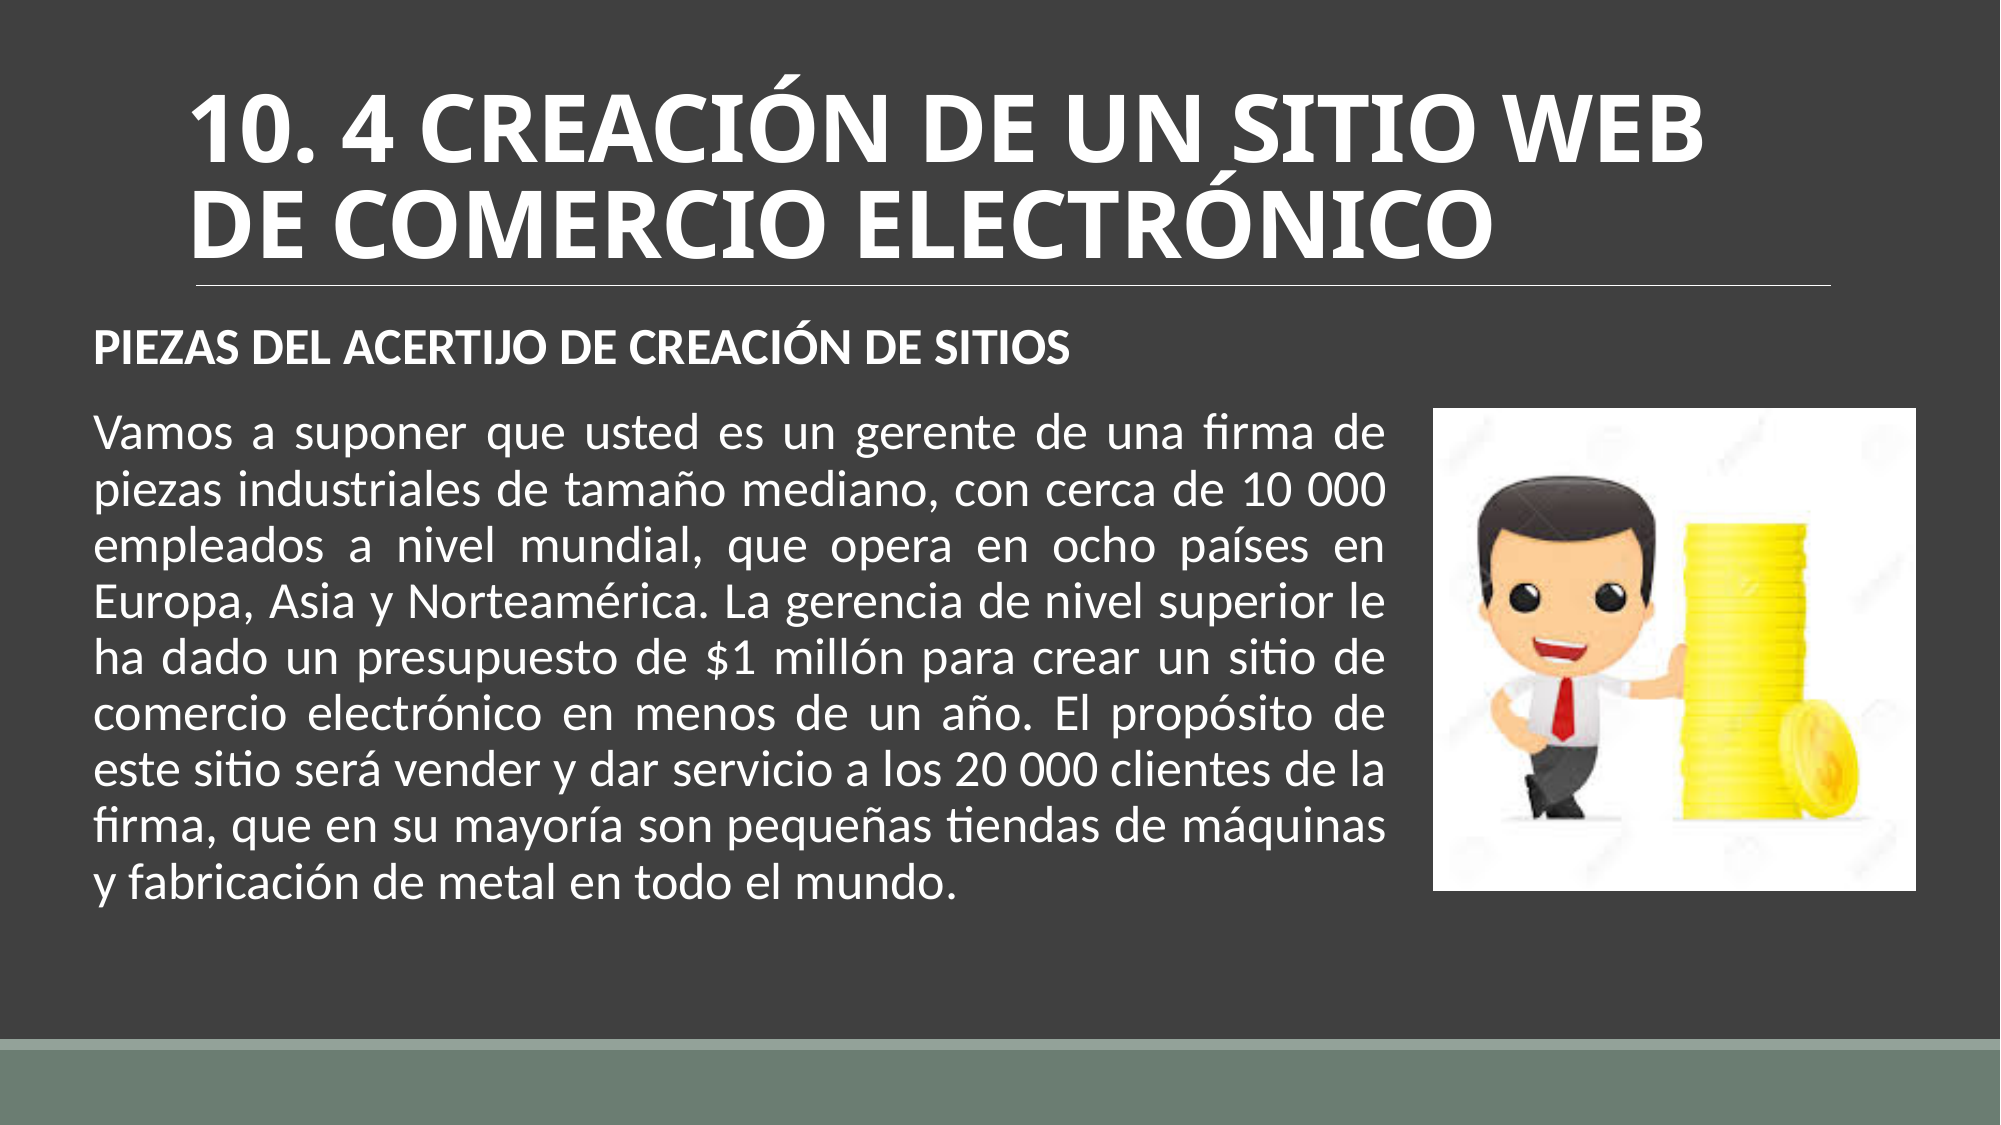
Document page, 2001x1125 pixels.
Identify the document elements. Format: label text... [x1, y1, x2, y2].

title 10. 4 CREACIÓN DE UN SITIO WEB DE COMERCIO ELECTRÓNICO [171, 78, 1825, 285]
list PIEZAS DEL ACERTIJO DE CREACIÓN DE SITIOS Vamos a suponer que usted es un gerente de una firma de piezas industriales de tamaño mediano, con cerca de 10 000 empleados a nivel mundial, que opera en ocho países en Europa, Asia y Norteamérica. La gerencia de nivel superior le ha dado un presupuesto de $1 millón para crear un sitio de comercio electrónico en menos de un año. El propósito de este sitio será vender y dar servicio a los 20 000 clientes de la firma, que en su mayoría son pequeñas tiendas de máquinas y fabricación de metal en todo el mundo. [78, 312, 1388, 1022]
picture [1432, 407, 1917, 892]
